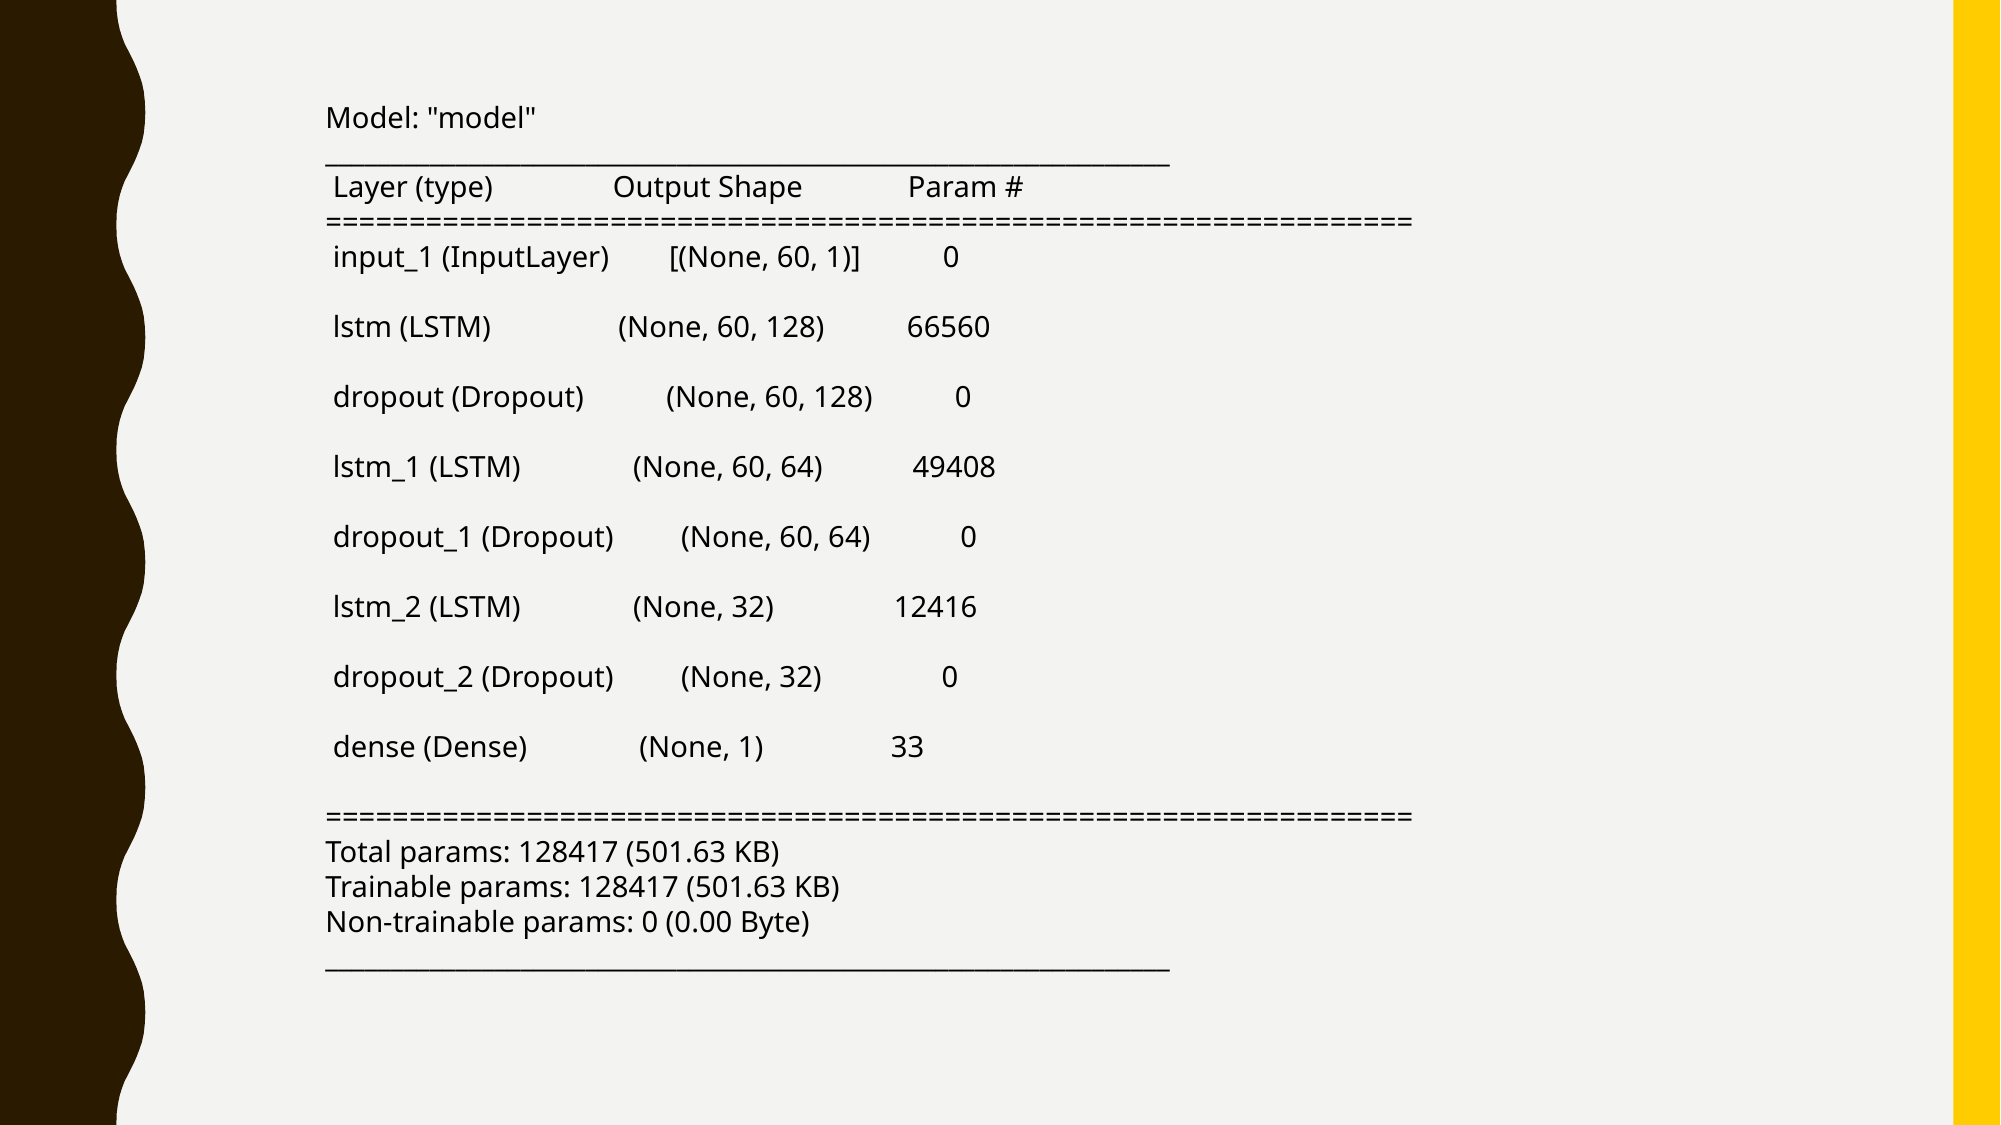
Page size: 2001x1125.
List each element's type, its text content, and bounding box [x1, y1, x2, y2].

text_box Model: "model" _________________________________________________________________ Layer (type) Output Shape Param # ================================================================= input_1 (InputLayer) [(None, 60, 1)] 0 lstm (LSTM) (None, 60, 128) 66560 dropout (Dropout) (None, 60, 128) 0 lstm_1 (LSTM) (None, 60, 64) 49408 dropout_1 (Dropout) (None, 60, 64) 0 lstm_2 (LSTM) (None, 32) 12416 dropout_2 (Dropout) (None, 32) 0 dense (Dense) (None, 1) 33 ================================================================= Total params: 128417 (501.63 KB) Trainable params: 128417 (501.63 KB) Non-trainable params: 0 (0.00 Byte) _________________________________________________________________ [310, 91, 1443, 981]
